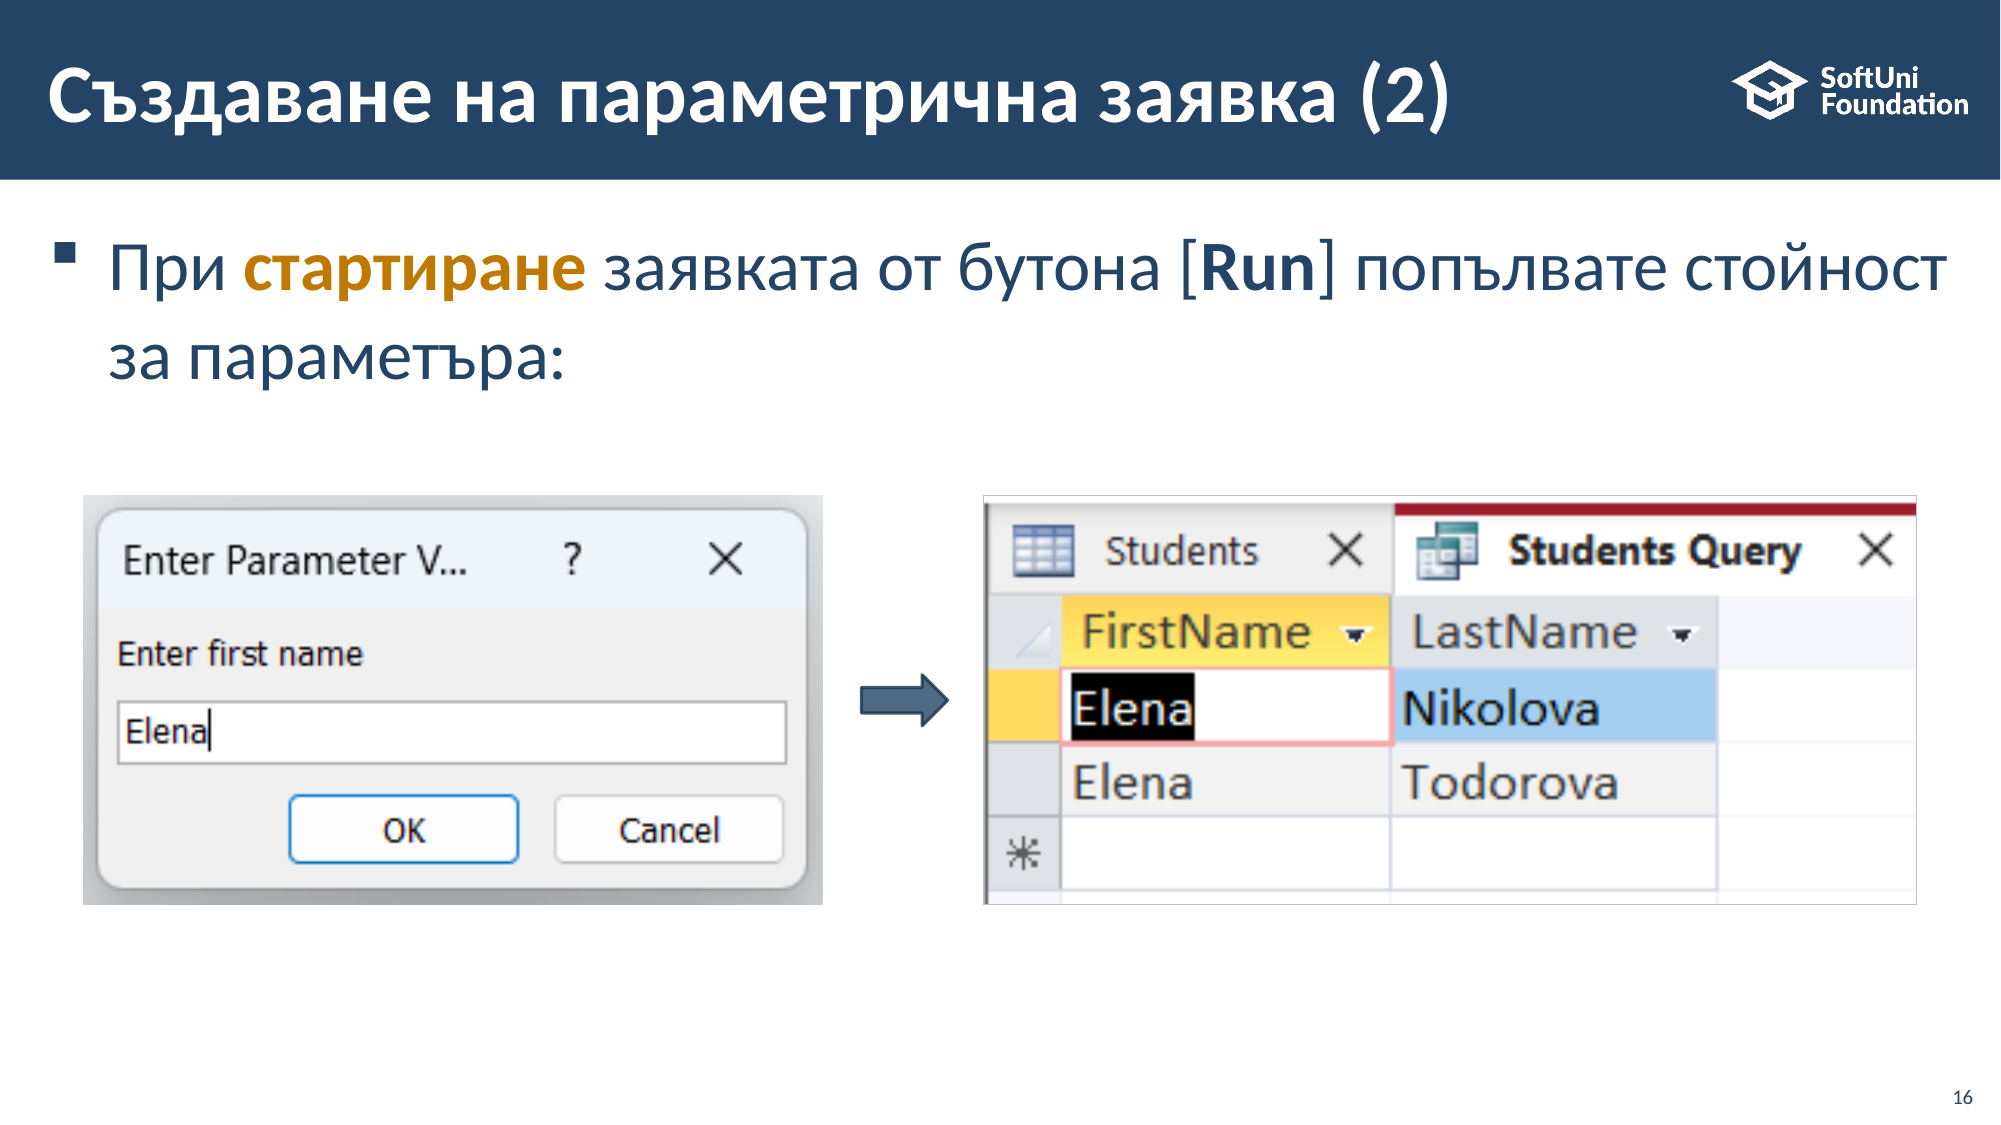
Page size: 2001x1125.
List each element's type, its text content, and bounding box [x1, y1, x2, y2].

slide_number 16 [1927, 1067, 1989, 1117]
list При стартиране заявката от бутона [Run] попълвате стойност за параметъра: [31, 209, 1970, 1117]
title Създаване на параметрична заявка (2) [31, 16, 1716, 162]
picture [1731, 60, 1968, 120]
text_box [83, 495, 1917, 906]
